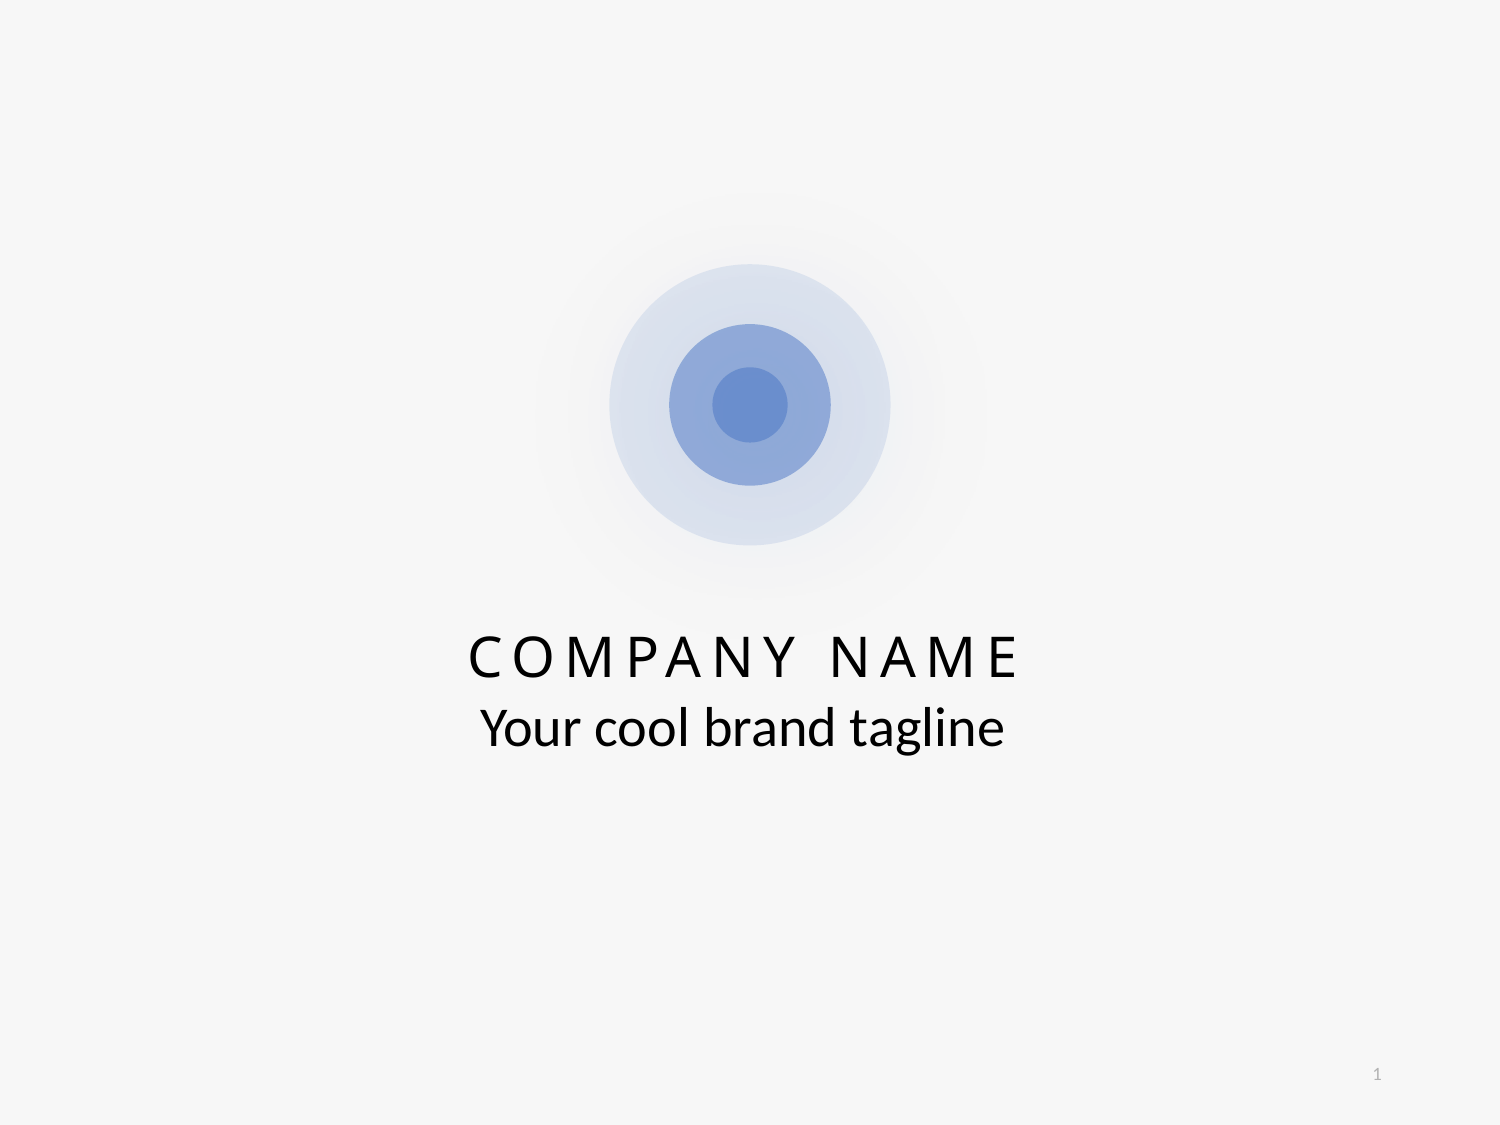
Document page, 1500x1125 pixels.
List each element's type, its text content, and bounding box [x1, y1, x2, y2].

slide_number 1 [1059, 1042, 1397, 1103]
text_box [609, 264, 891, 546]
text_box COMPANY NAME [306, 600, 1194, 669]
text_box Your cool brand tagline [306, 669, 1194, 766]
